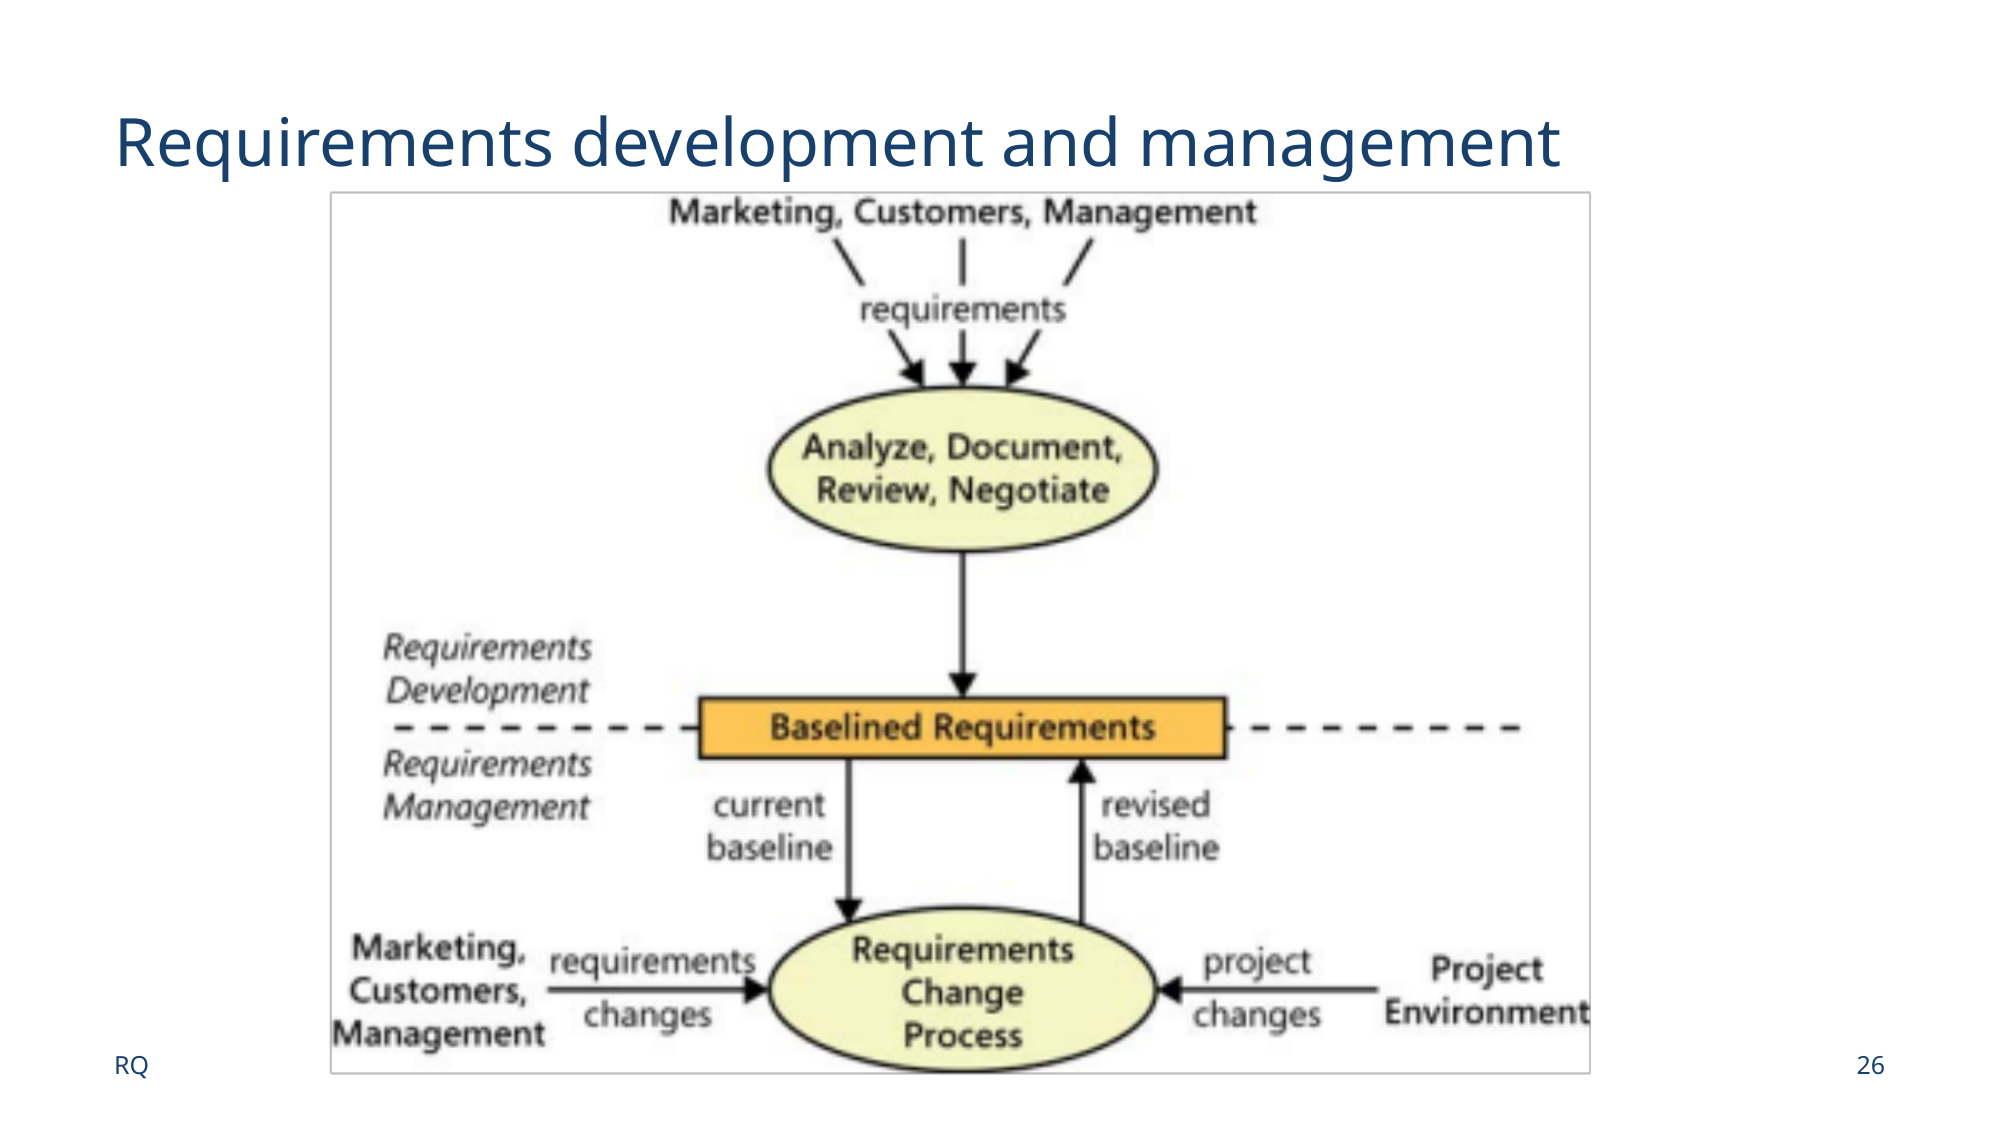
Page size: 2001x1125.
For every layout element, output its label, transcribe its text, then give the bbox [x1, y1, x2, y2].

slide_number RQ [99, 1042, 604, 1103]
slide_number 26 [1467, 1042, 1900, 1103]
picture [311, 187, 1592, 1082]
title Requirements development and management [99, 24, 1900, 188]
